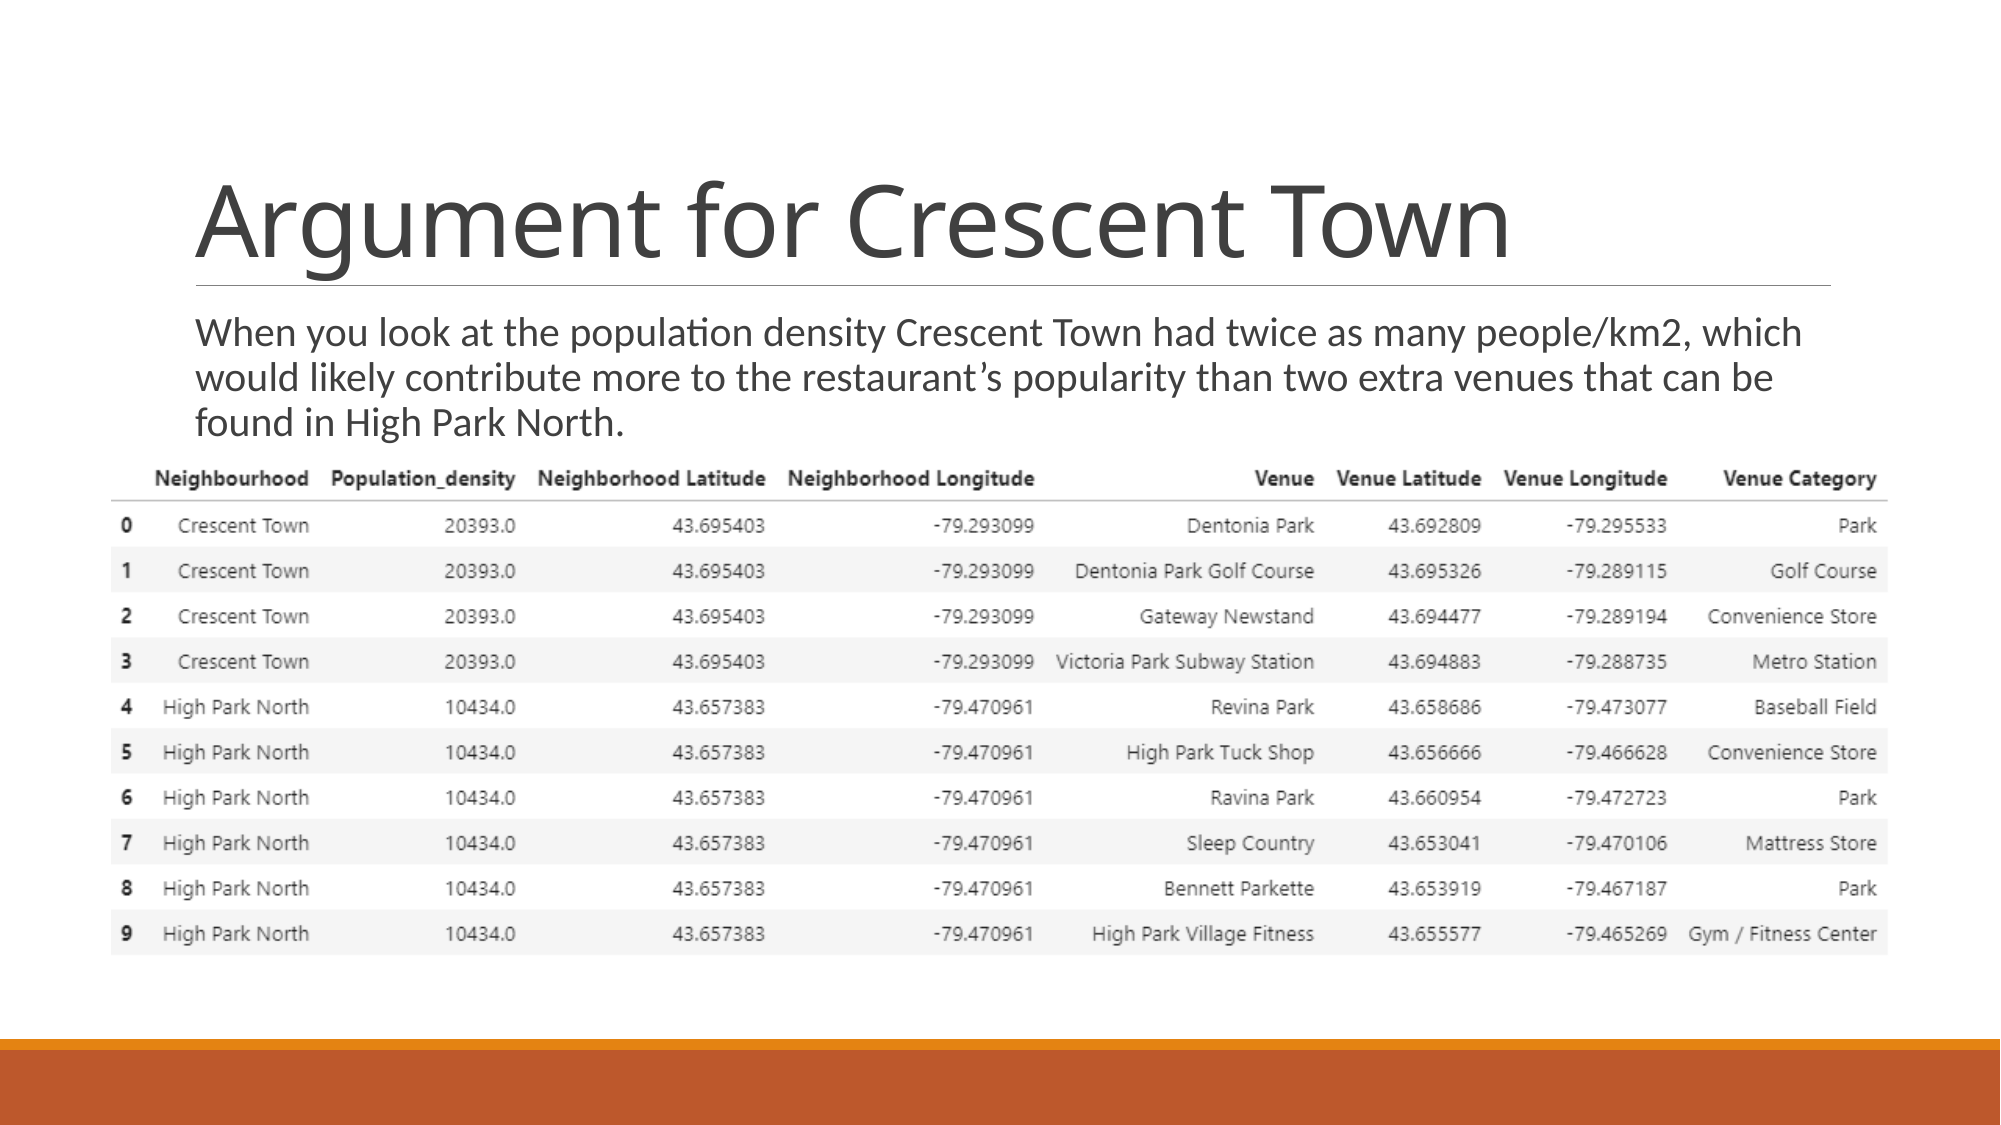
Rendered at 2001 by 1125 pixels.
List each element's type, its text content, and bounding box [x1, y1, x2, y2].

list When you look at the population density Crescent Town had twice as many people/km2, which would likely contribute more to the restaurant’s popularity than two extra venues that can be found in High Park North. [180, 302, 1830, 456]
title Argument for Crescent Town [180, 47, 1830, 285]
picture [110, 460, 1900, 964]
